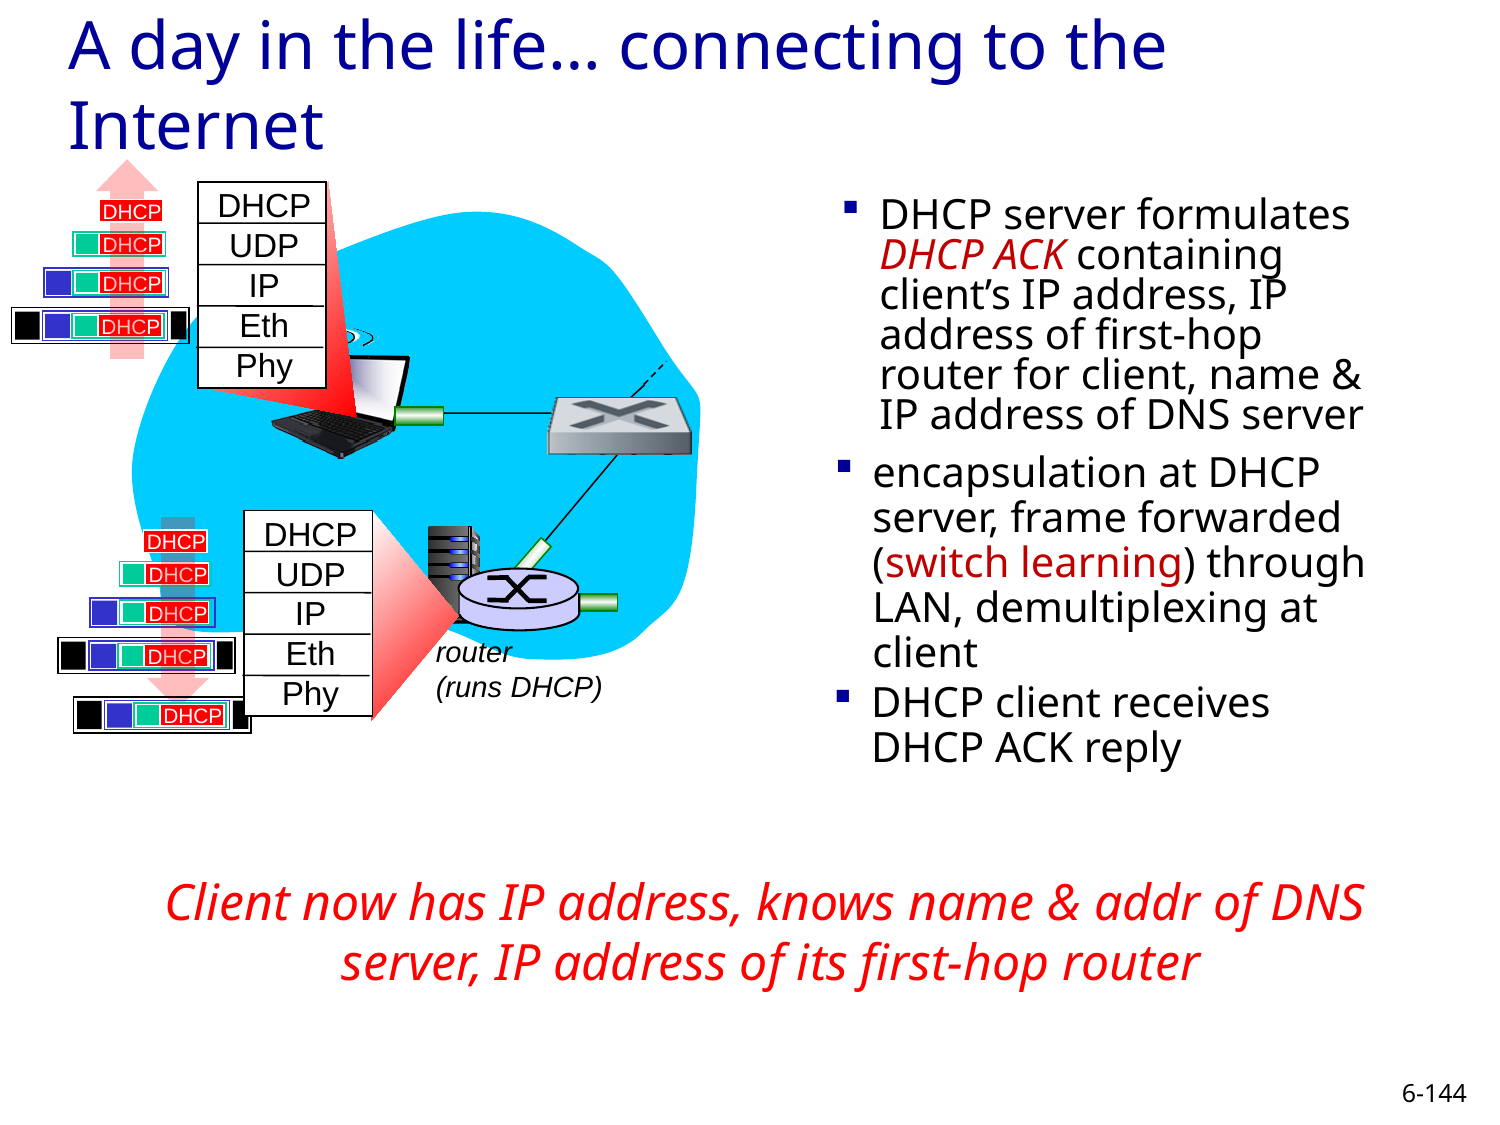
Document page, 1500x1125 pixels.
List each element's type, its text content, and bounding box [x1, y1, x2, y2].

list DHCP server formulates DHCP ACK containing client’s IP address, IP address of first-hop router for client, name & IP address of DNS server [826, 190, 1389, 449]
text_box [242, 505, 459, 722]
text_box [126, 208, 711, 713]
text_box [73, 695, 252, 736]
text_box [11, 158, 190, 359]
title A day in the life… connecting to the Internet [53, 1, 1372, 165]
text_box encapsulation at DHCP server, frame forwarded (switch learning) through LAN, demultiplexing at client [819, 444, 1381, 668]
slide_number 6-144 [1387, 1069, 1487, 1110]
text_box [131, 521, 222, 562]
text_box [195, 177, 357, 418]
text_box Client now has IP address, knows name & addr of DNS server, IP address of its first-hop router [149, 862, 1394, 998]
text_box DHCP client receives DHCP ACK reply [818, 674, 1380, 795]
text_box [57, 516, 236, 709]
